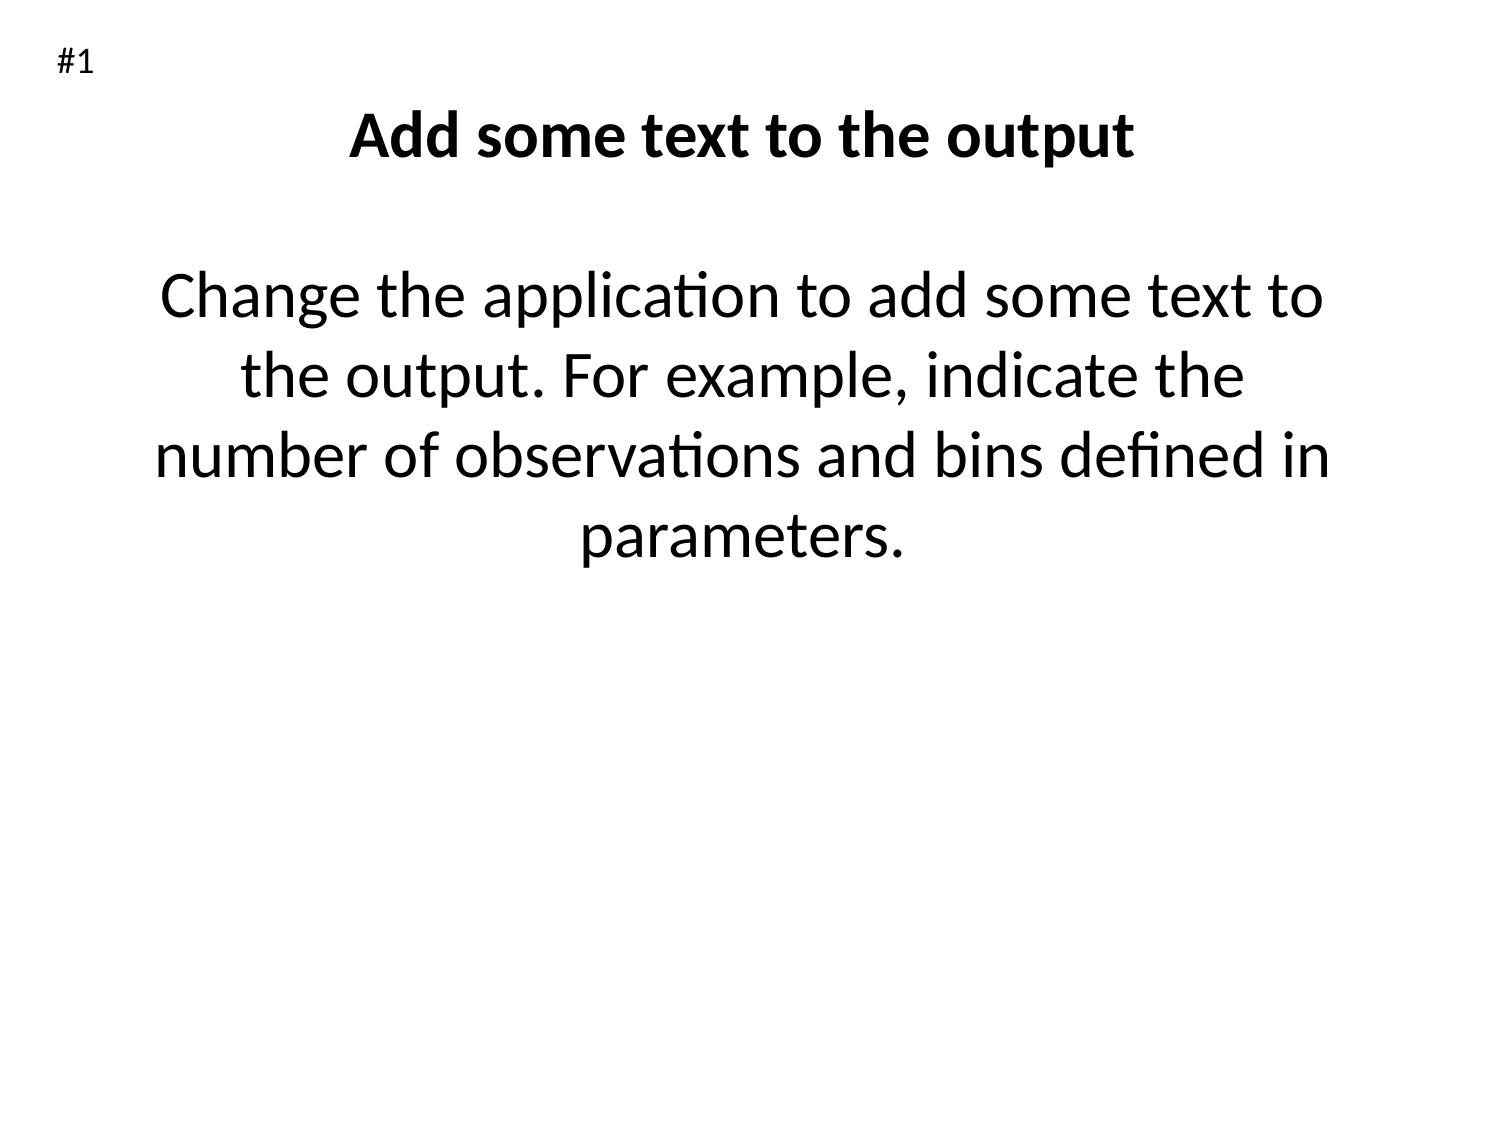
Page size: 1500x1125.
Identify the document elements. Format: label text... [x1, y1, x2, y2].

text_box #1 [42, 29, 110, 89]
text_box Add some text to the output Change the application to add some text to the output. For example, indicate the number of observations and bins defined in parameters. [111, 83, 1375, 578]
